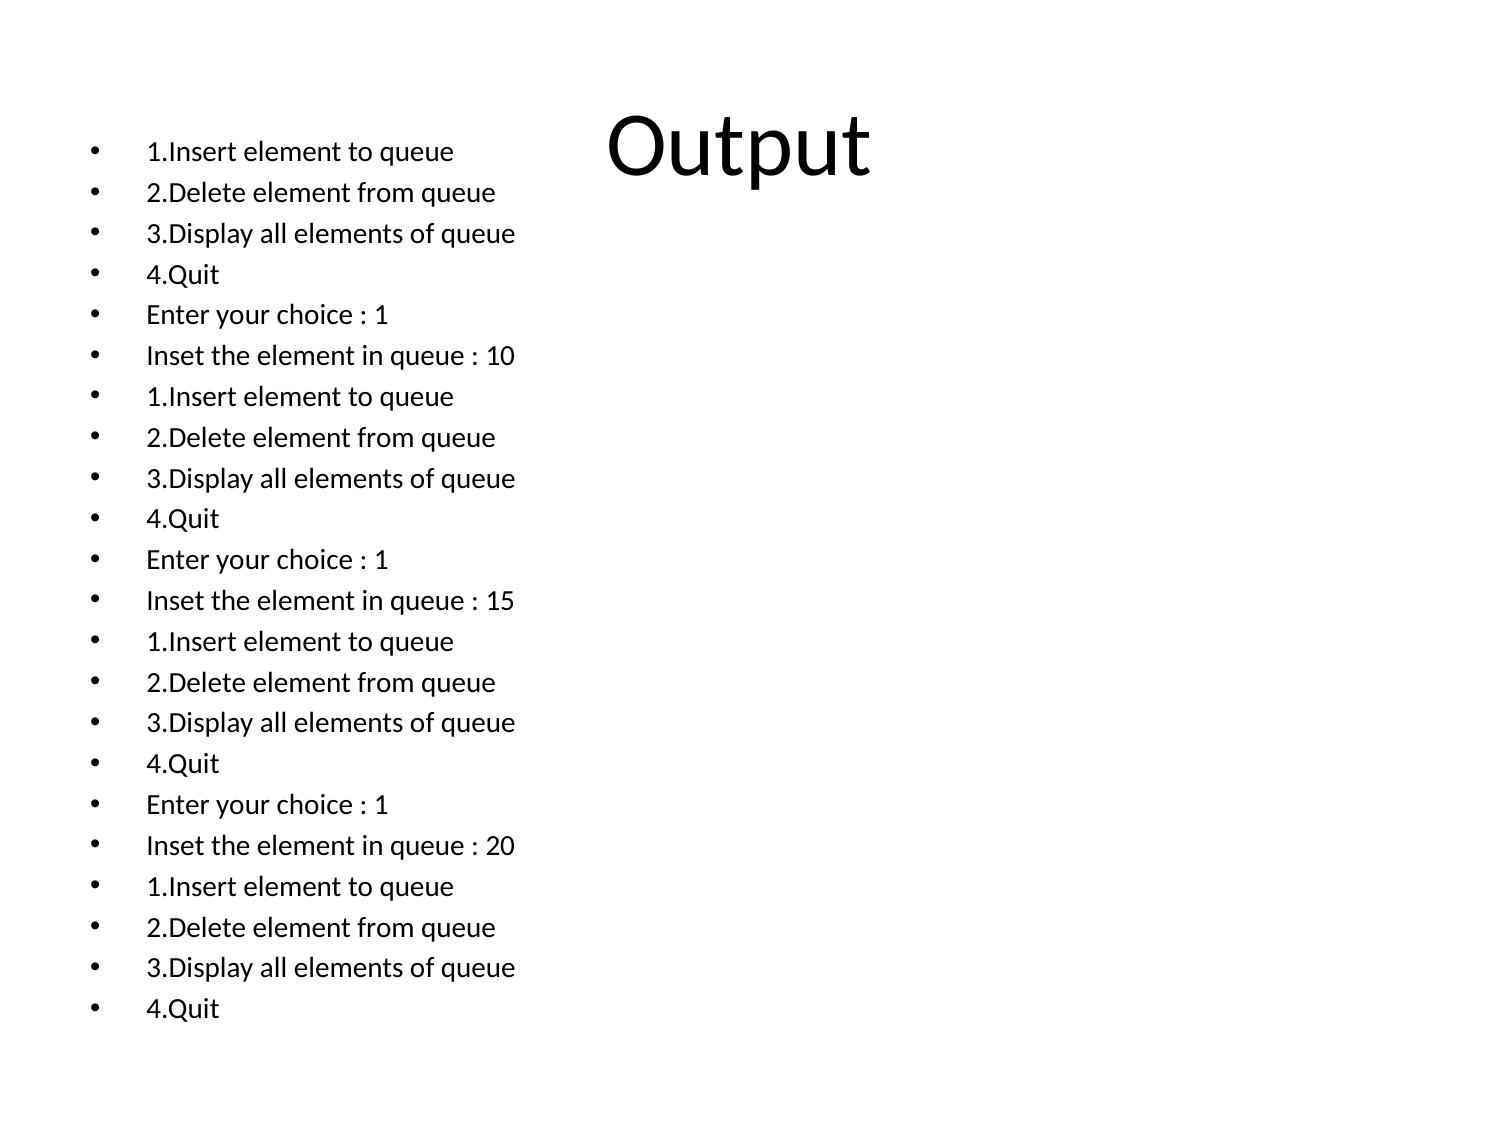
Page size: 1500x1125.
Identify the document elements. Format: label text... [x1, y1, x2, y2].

title Output [75, 45, 1425, 125]
list 1.Insert element to queue 2.Delete element from queue 3.Display all elements of queue 4.Quit Enter your choice : 1 Inset the element in queue : 10 1.Insert element to queue 2.Delete element from queue 3.Display all elements of queue 4.Quit Enter your choice : 1 Inset the element in queue : 15 1.Insert element to queue 2.Delete element from queue 3.Display all elements of queue 4.Quit Enter your choice : 1 Inset the element in queue : 20 1.Insert element to queue 2.Delete element from queue 3.Display all elements of queue 4.Quit [75, 125, 1425, 1005]
